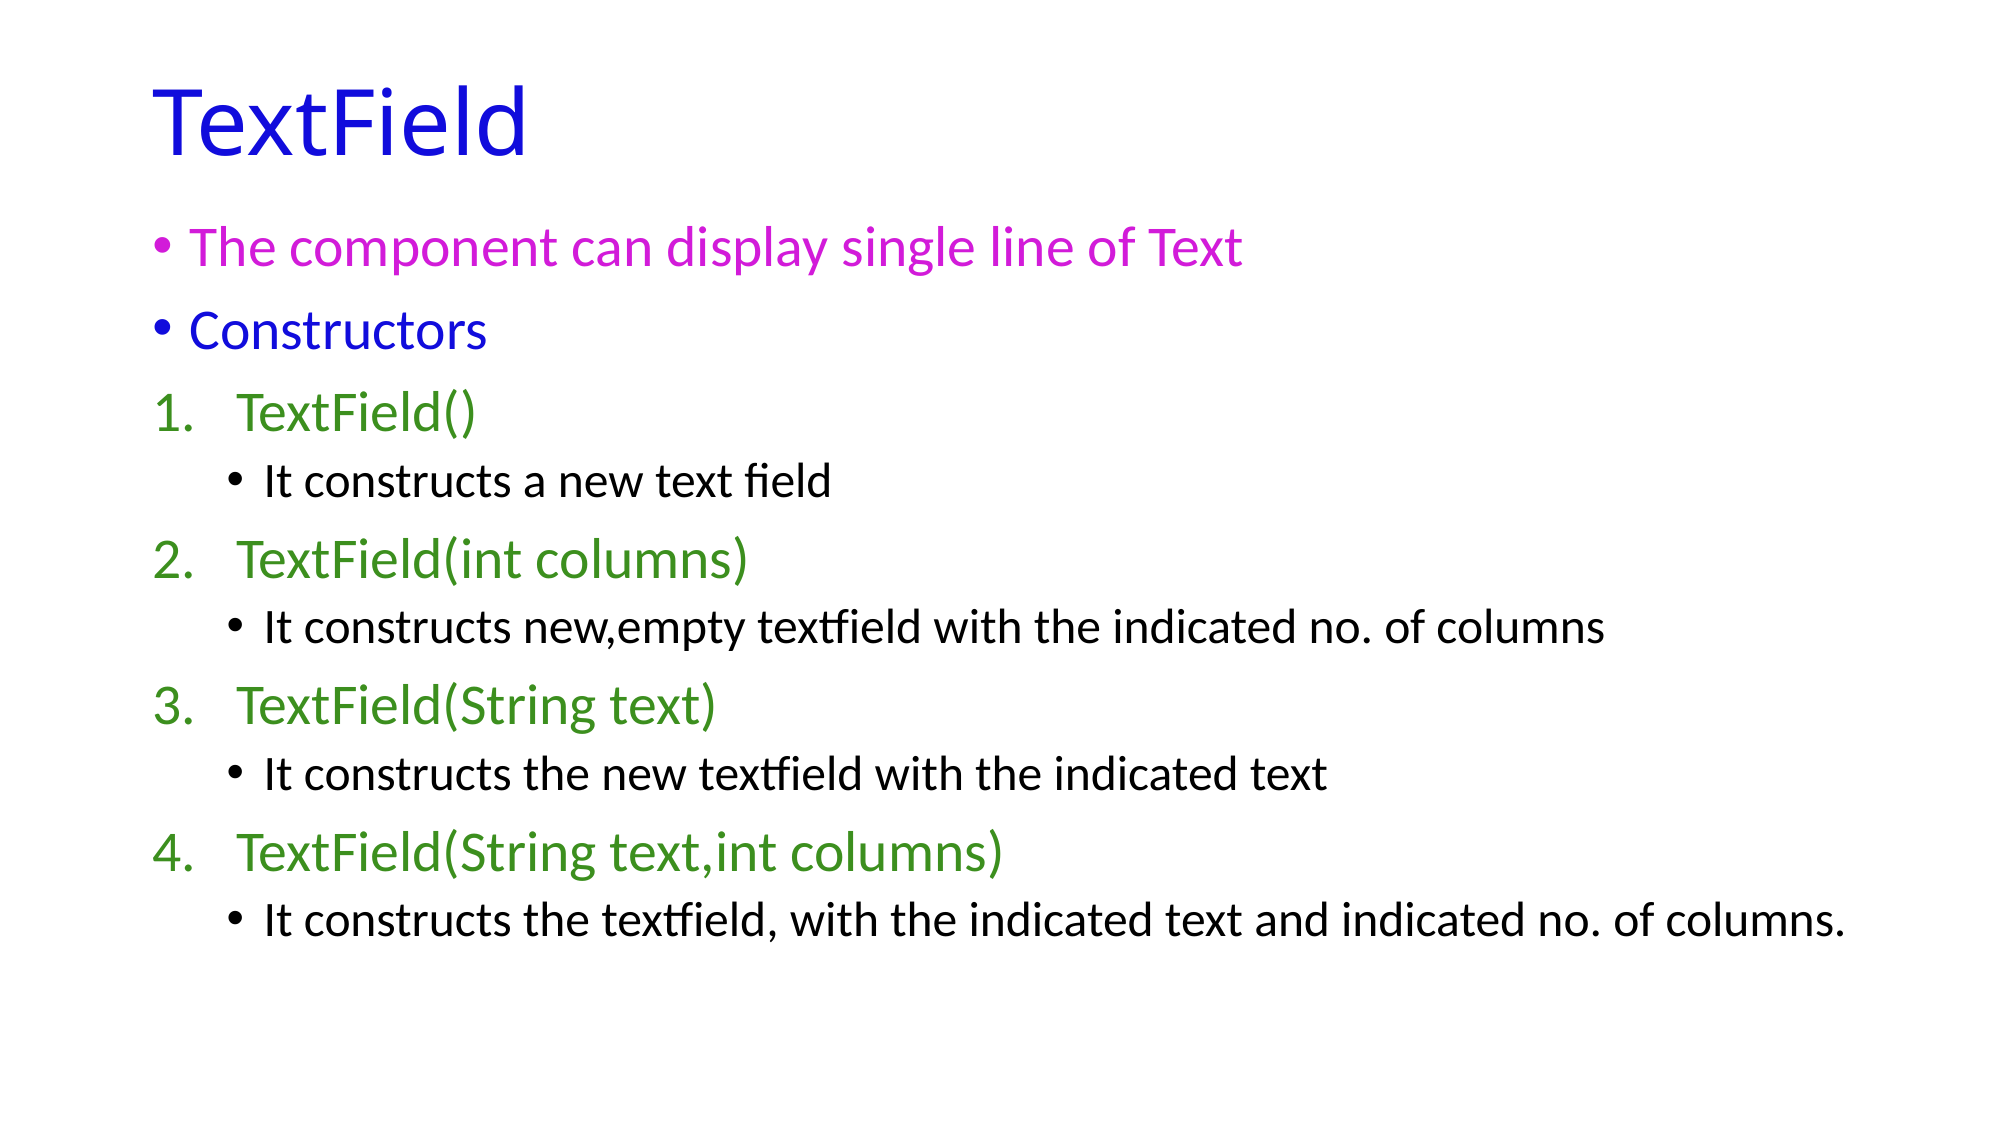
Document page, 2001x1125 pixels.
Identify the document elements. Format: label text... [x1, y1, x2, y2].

title TextField [137, 59, 1863, 191]
list The component can display single line of Text Constructors TextField() It constructs a new text field TextField(int columns) It constructs new,empty textfield with the indicated no. of columns TextField(String text) It constructs the new textfield with the indicated text TextField(String text,int columns) It constructs the textfield, with the indicated text and indicated no. of columns. [137, 209, 1863, 1014]
